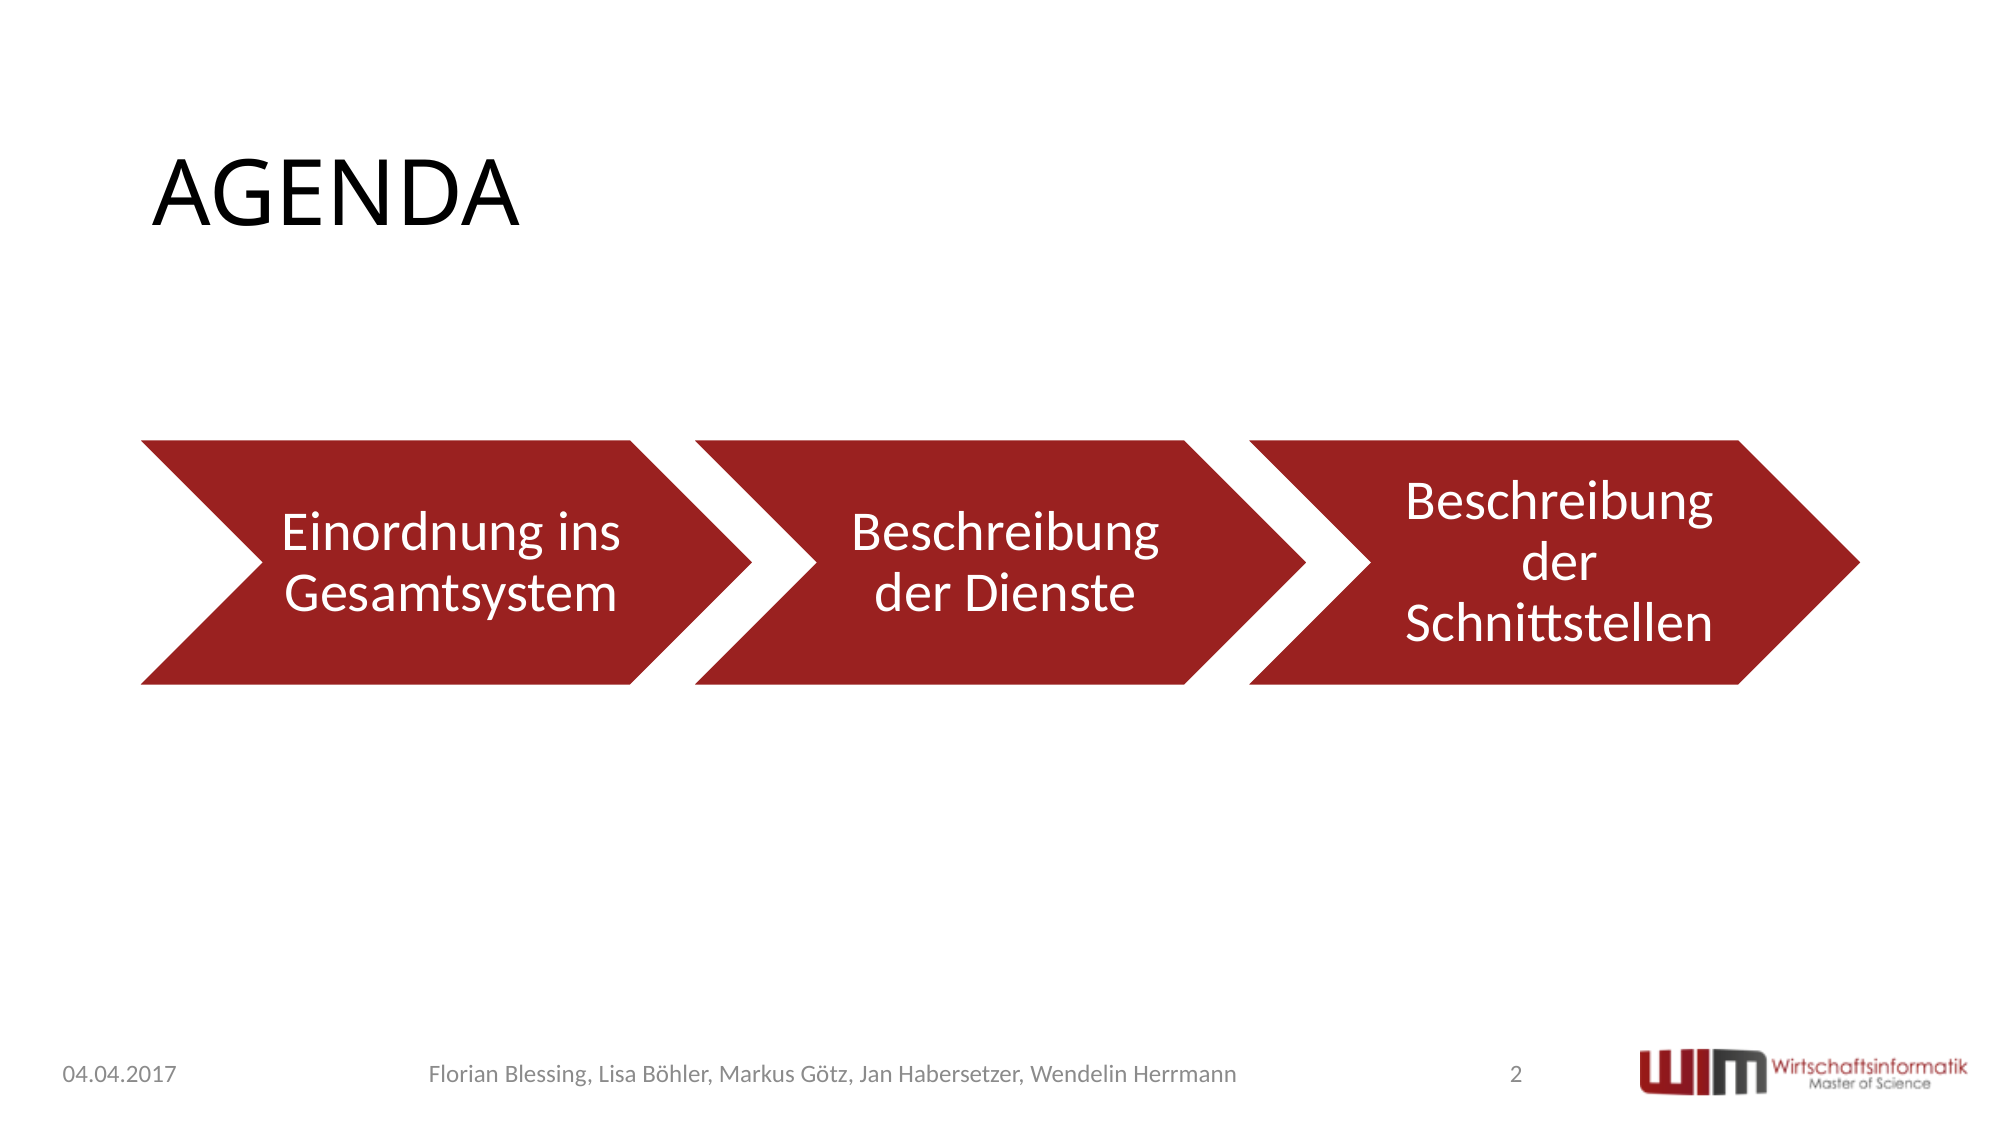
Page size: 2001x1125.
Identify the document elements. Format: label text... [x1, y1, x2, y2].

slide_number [47, 1042, 228, 1103]
footer Florian Blessing, Lisa Böhler, Markus Götz, Jan Habersetzer, Wendelin Herrmann [330, 1042, 1338, 1103]
slide_number 2 [1440, 1042, 1538, 1103]
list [137, 434, 1863, 691]
title AGENDA [137, 113, 1863, 278]
picture [1640, 1019, 1970, 1121]
